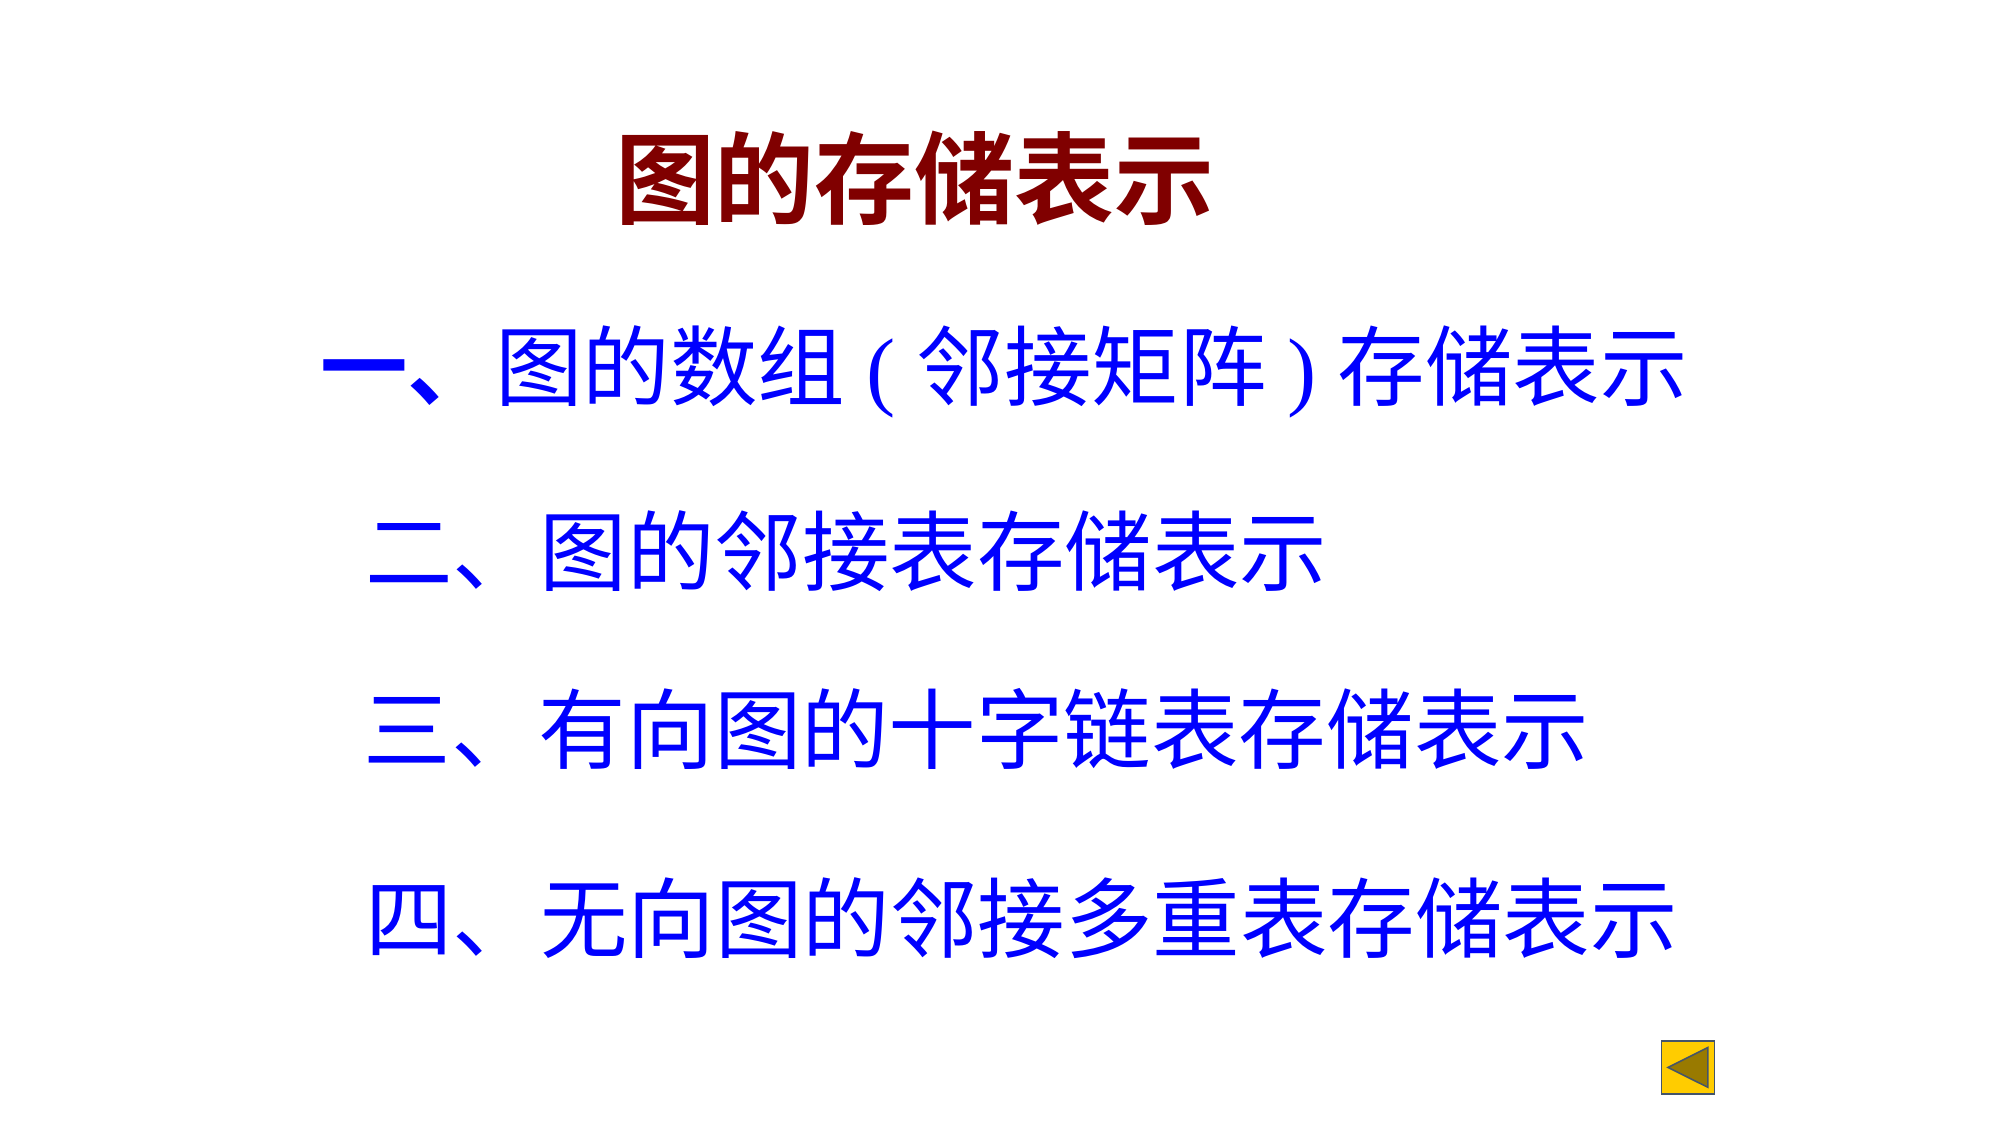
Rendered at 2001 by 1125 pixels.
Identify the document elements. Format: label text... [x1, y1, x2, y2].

text_box 三、有向图的十字链表存储表示 [349, 667, 1624, 788]
text_box 图的存储表示 [600, 109, 1230, 245]
text_box 一、图的数组(邻接矩阵)存储表示 [305, 305, 1703, 425]
text_box 二、图的邻接表存储表示 [350, 489, 1343, 609]
text_box [1661, 1040, 1715, 1094]
text_box 四、无向图的邻接多重表存储表示 [350, 856, 1693, 977]
